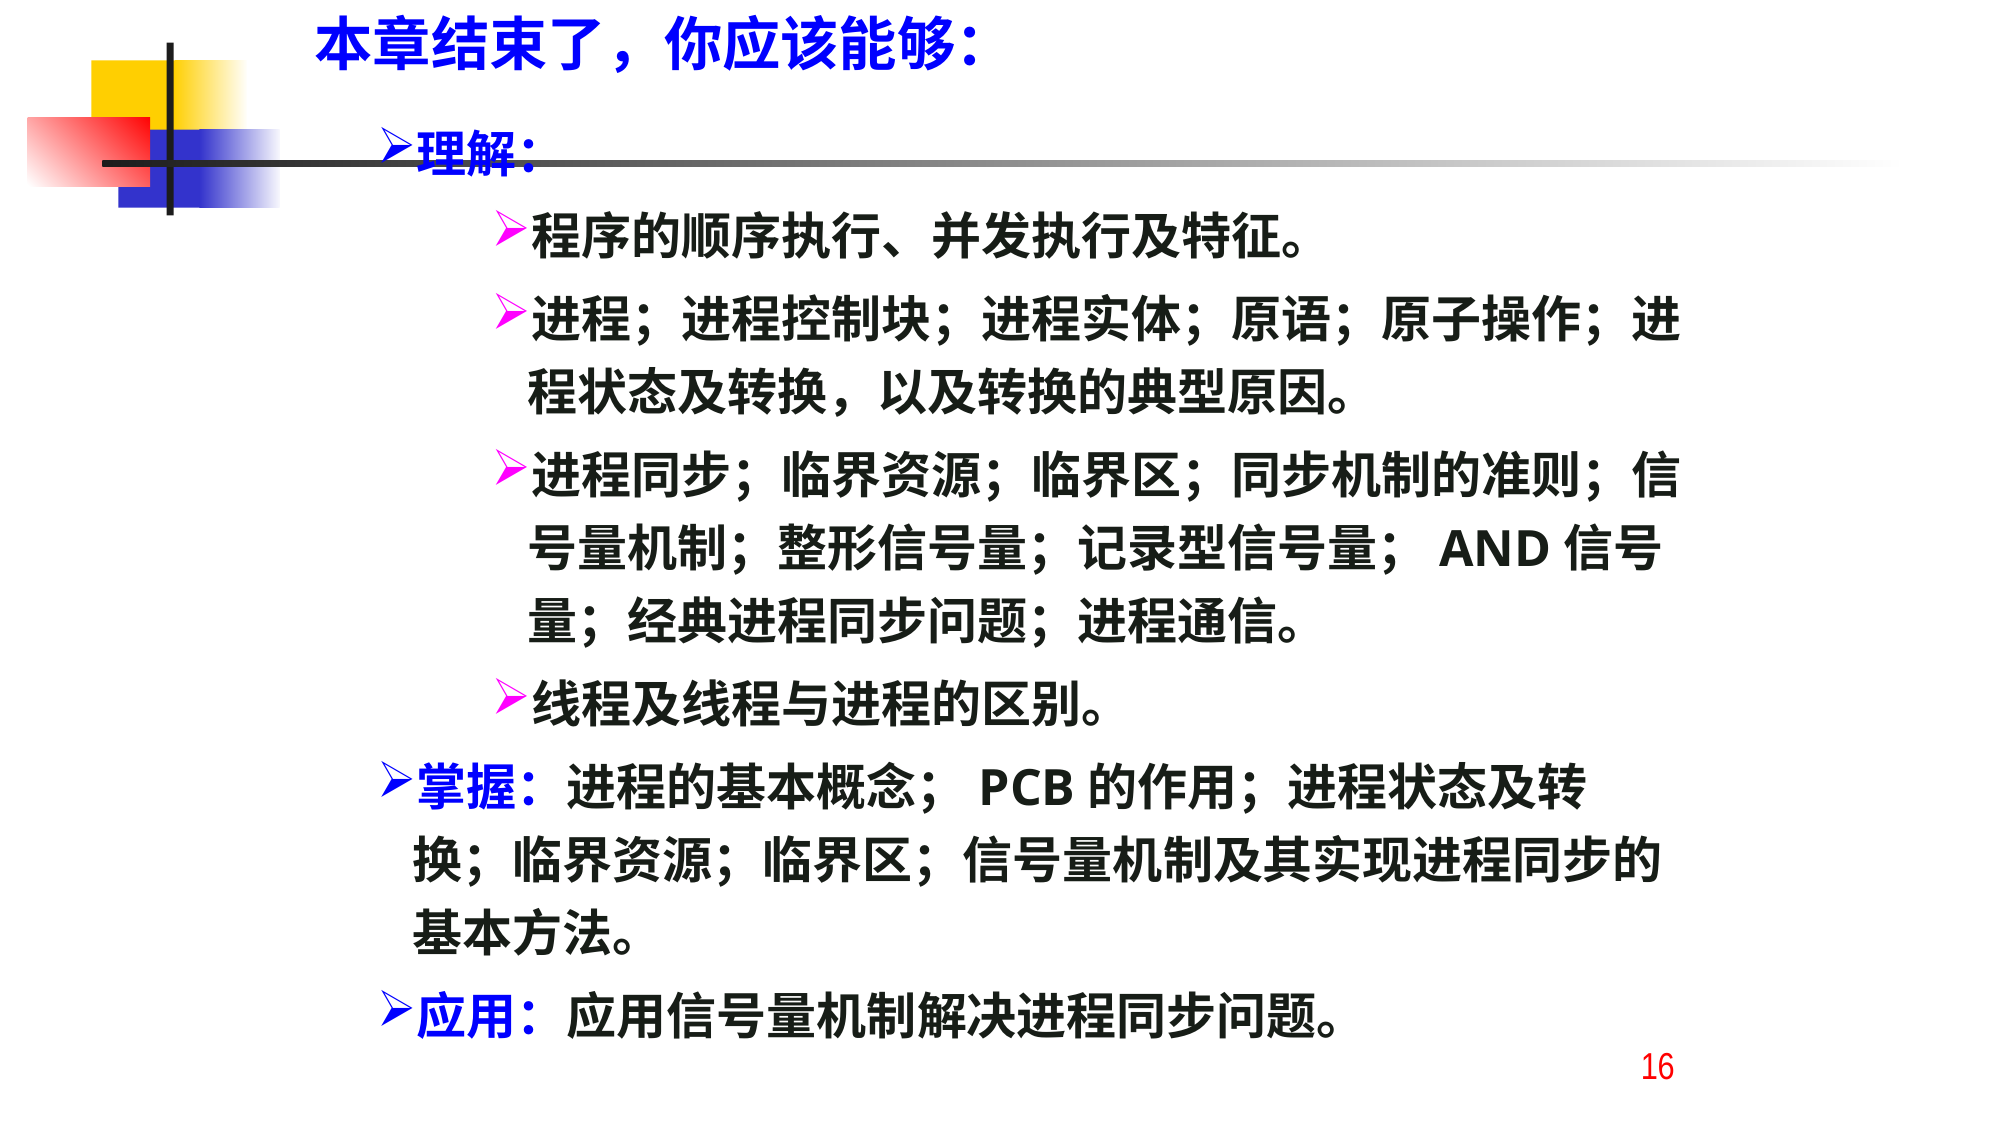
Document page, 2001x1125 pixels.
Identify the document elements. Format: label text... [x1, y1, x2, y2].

text_box 本章结束了，你应该能够： [299, 0, 1713, 85]
text_box 16 [1626, 1034, 1721, 1094]
text_box 理解： 程序的顺序执行、并发执行及特征。 进程；进程控制块；进程实体；原语；原子操作；进程状态及转换，以及转换的典型原因。 进程同步；临界资源；临界区；同步机制的准则；信号量机制；整形信号量；记录型信号量；AND信号量；经典进程同步问题；进程通信。 线程及线程与进程的区别。 掌握：进程的基本概念；PCB的作用；进程状态及转换；临界资源；临界区；信号量机制及其实现进程同步的基本方法。 应用：应用信号量机制解决进程同步问题。 [362, 101, 1700, 1052]
